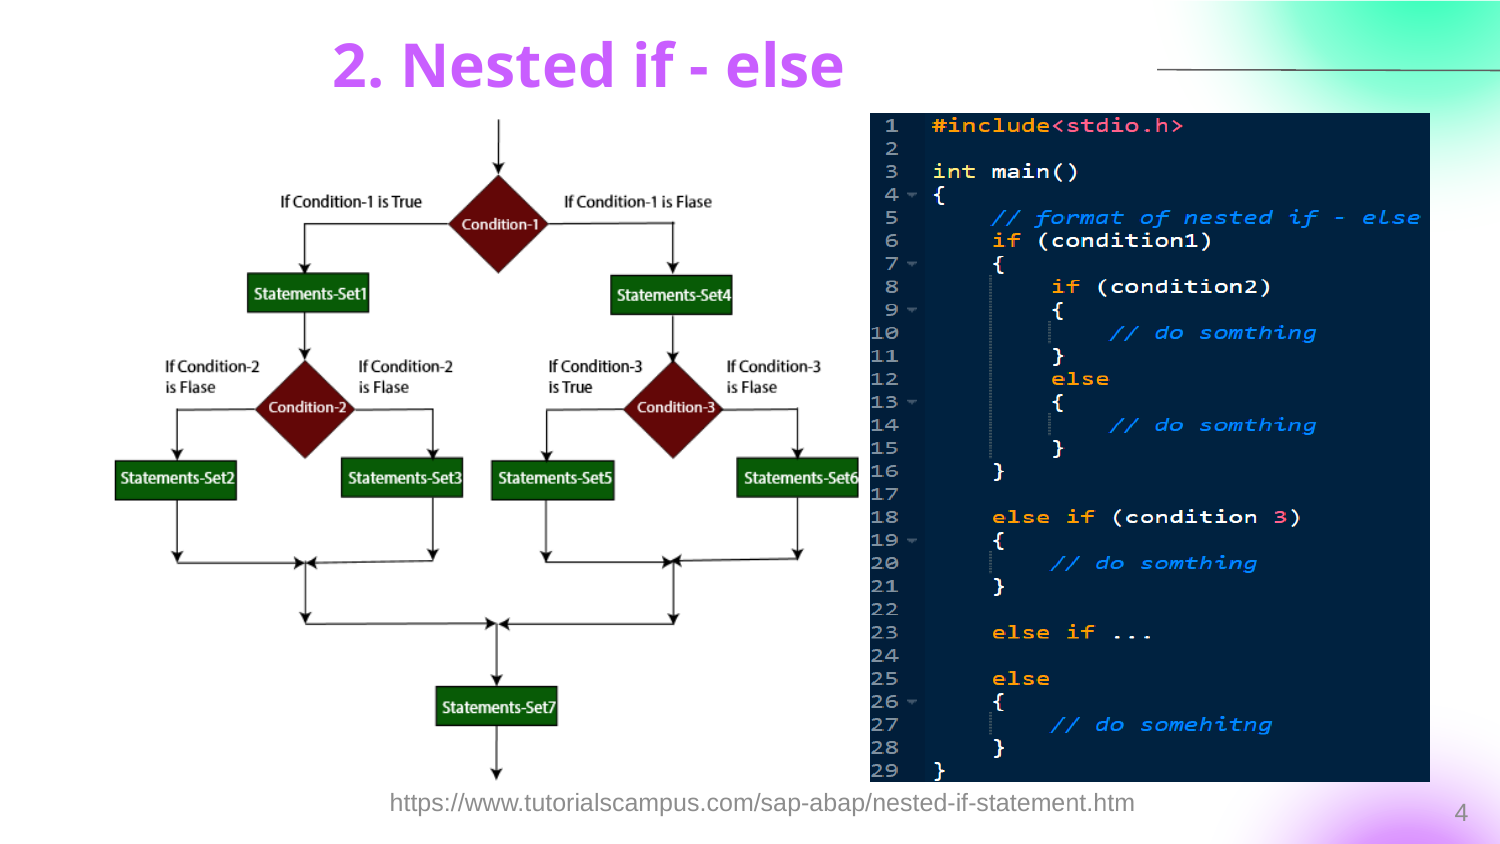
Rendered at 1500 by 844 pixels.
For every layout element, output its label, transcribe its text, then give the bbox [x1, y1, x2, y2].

slide_number 4 [1406, 782, 1484, 840]
footer https://www.tutorialscampus.com/sap-abap/nested-if-statement.htm [119, 790, 1407, 822]
picture [0, 112, 1431, 783]
text_box 2. Nested if - else [317, 25, 1158, 112]
